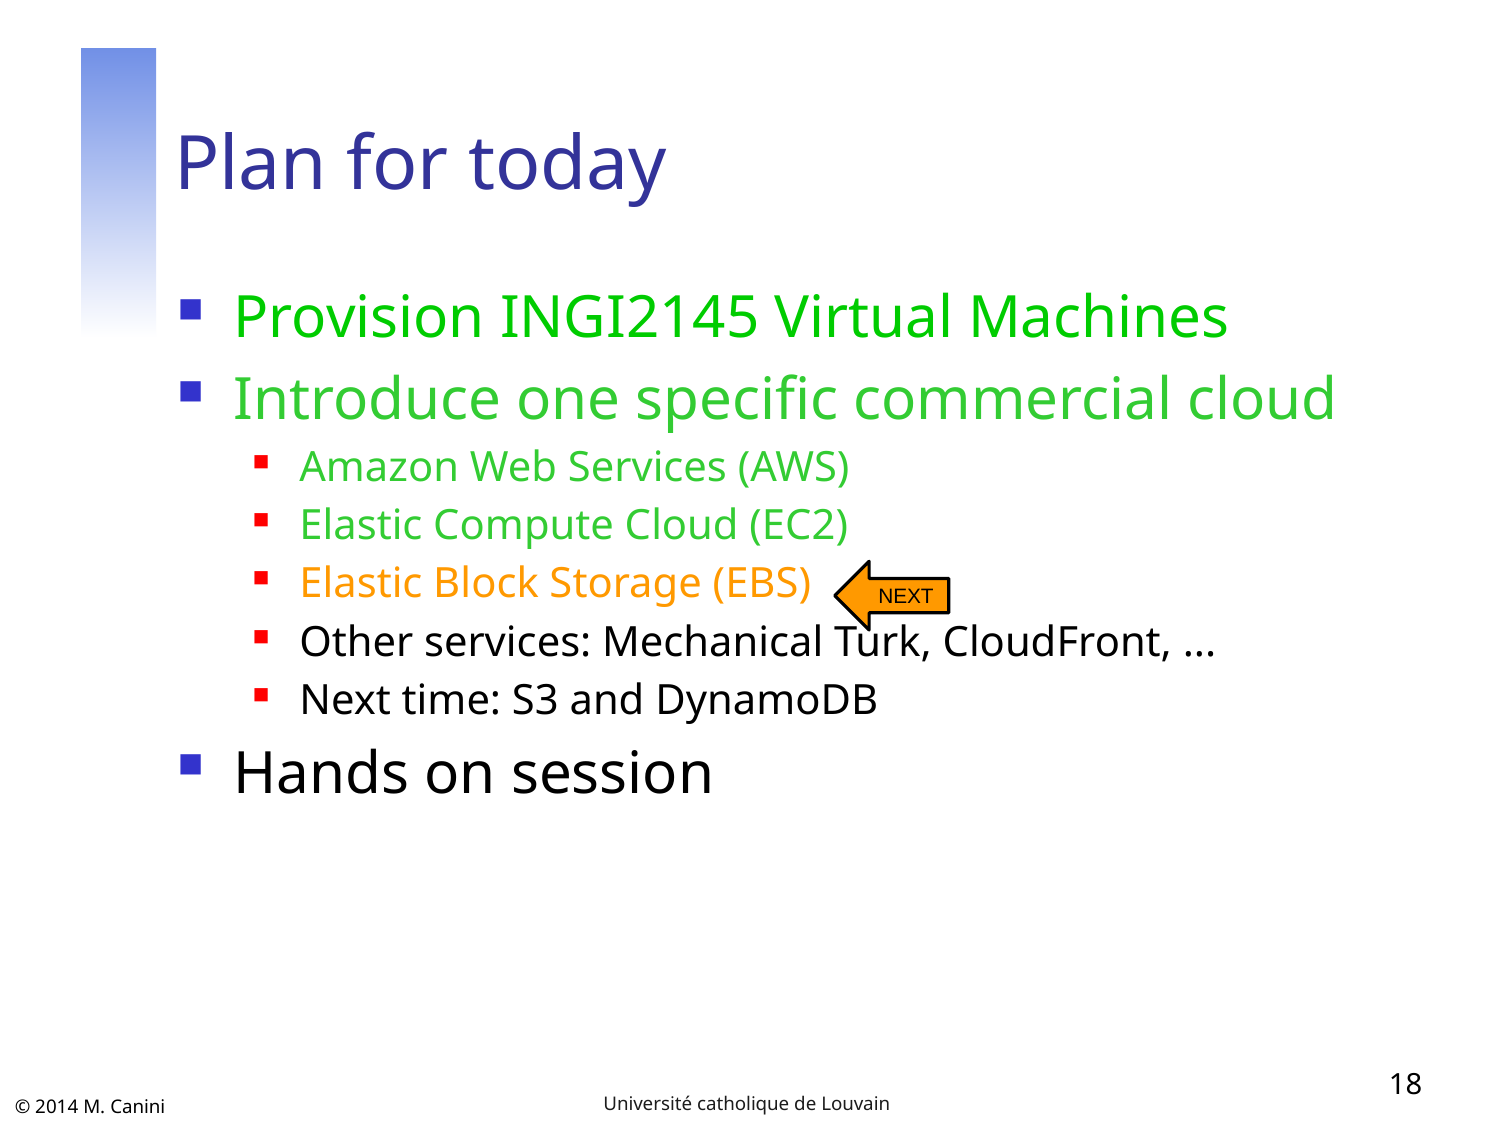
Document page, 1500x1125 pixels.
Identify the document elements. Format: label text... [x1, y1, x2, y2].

list Provision INGI2145 Virtual Machines Introduce one specific commercial cloud Amazon Web Services (AWS) Elastic Compute Cloud (EC2) Elastic Block Storage (EBS) Other services: Mechanical Turk, CloudFront, ... Next time: S3 and DynamoDB Hands on session [162, 271, 1438, 1016]
footer Université catholique de Louvain [512, 1083, 987, 1125]
title Plan for today [158, 49, 1438, 213]
slide_number 18 [1124, 1037, 1438, 1113]
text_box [834, 560, 950, 631]
